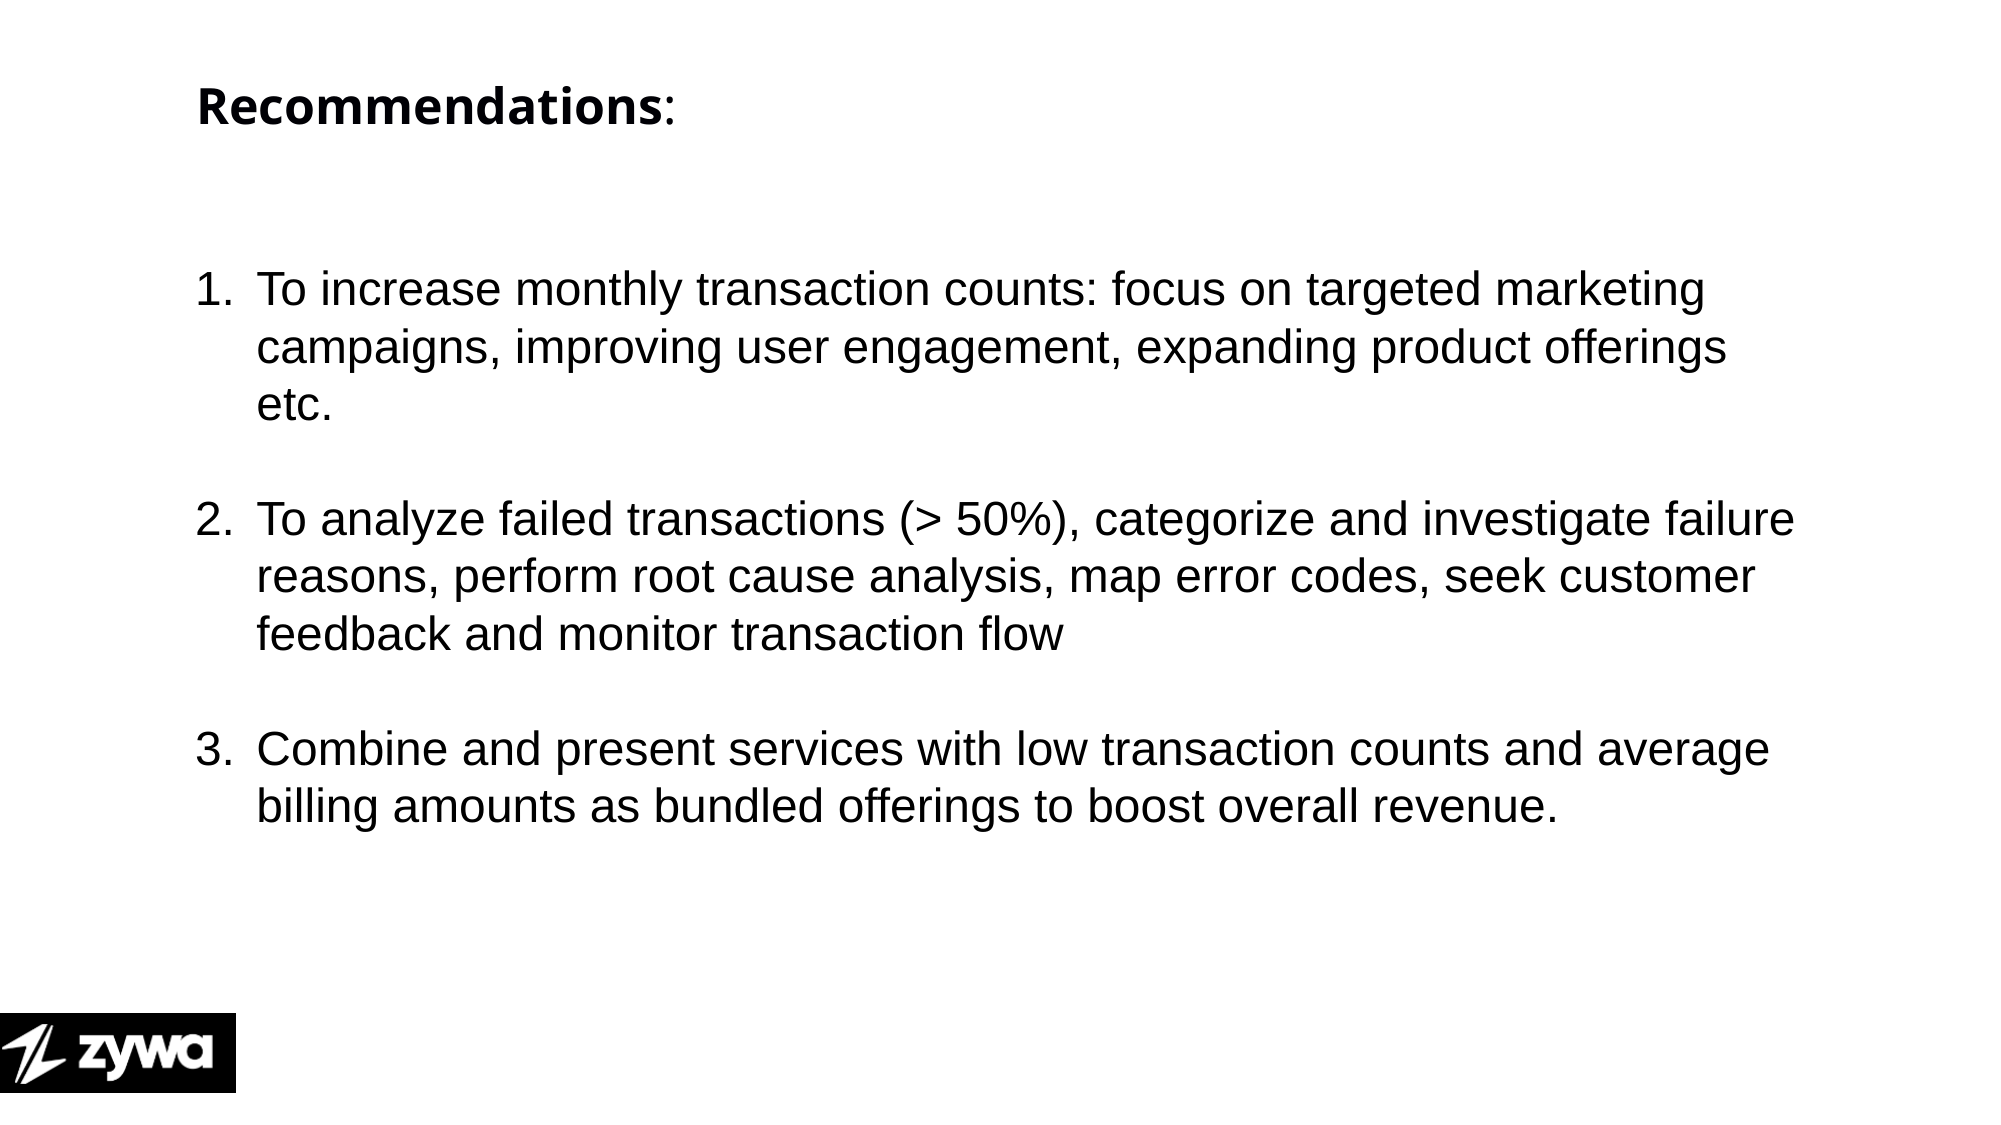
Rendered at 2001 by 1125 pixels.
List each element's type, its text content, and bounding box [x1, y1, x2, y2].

picture [0, 1012, 237, 1094]
list Recommendations: [196, 74, 1916, 210]
text_box To increase monthly transaction counts: focus on targeted marketing campaigns, improving user engagement, expanding product offerings etc. To analyze failed transactions (> 50%), categorize and investigate failure reasons, perform root cause analysis, map error codes, seek customer feedback and monitor transaction flow Combine and present services with low transaction counts and average billing amounts as bundled offerings to boost overall revenue. [181, 257, 1819, 1111]
